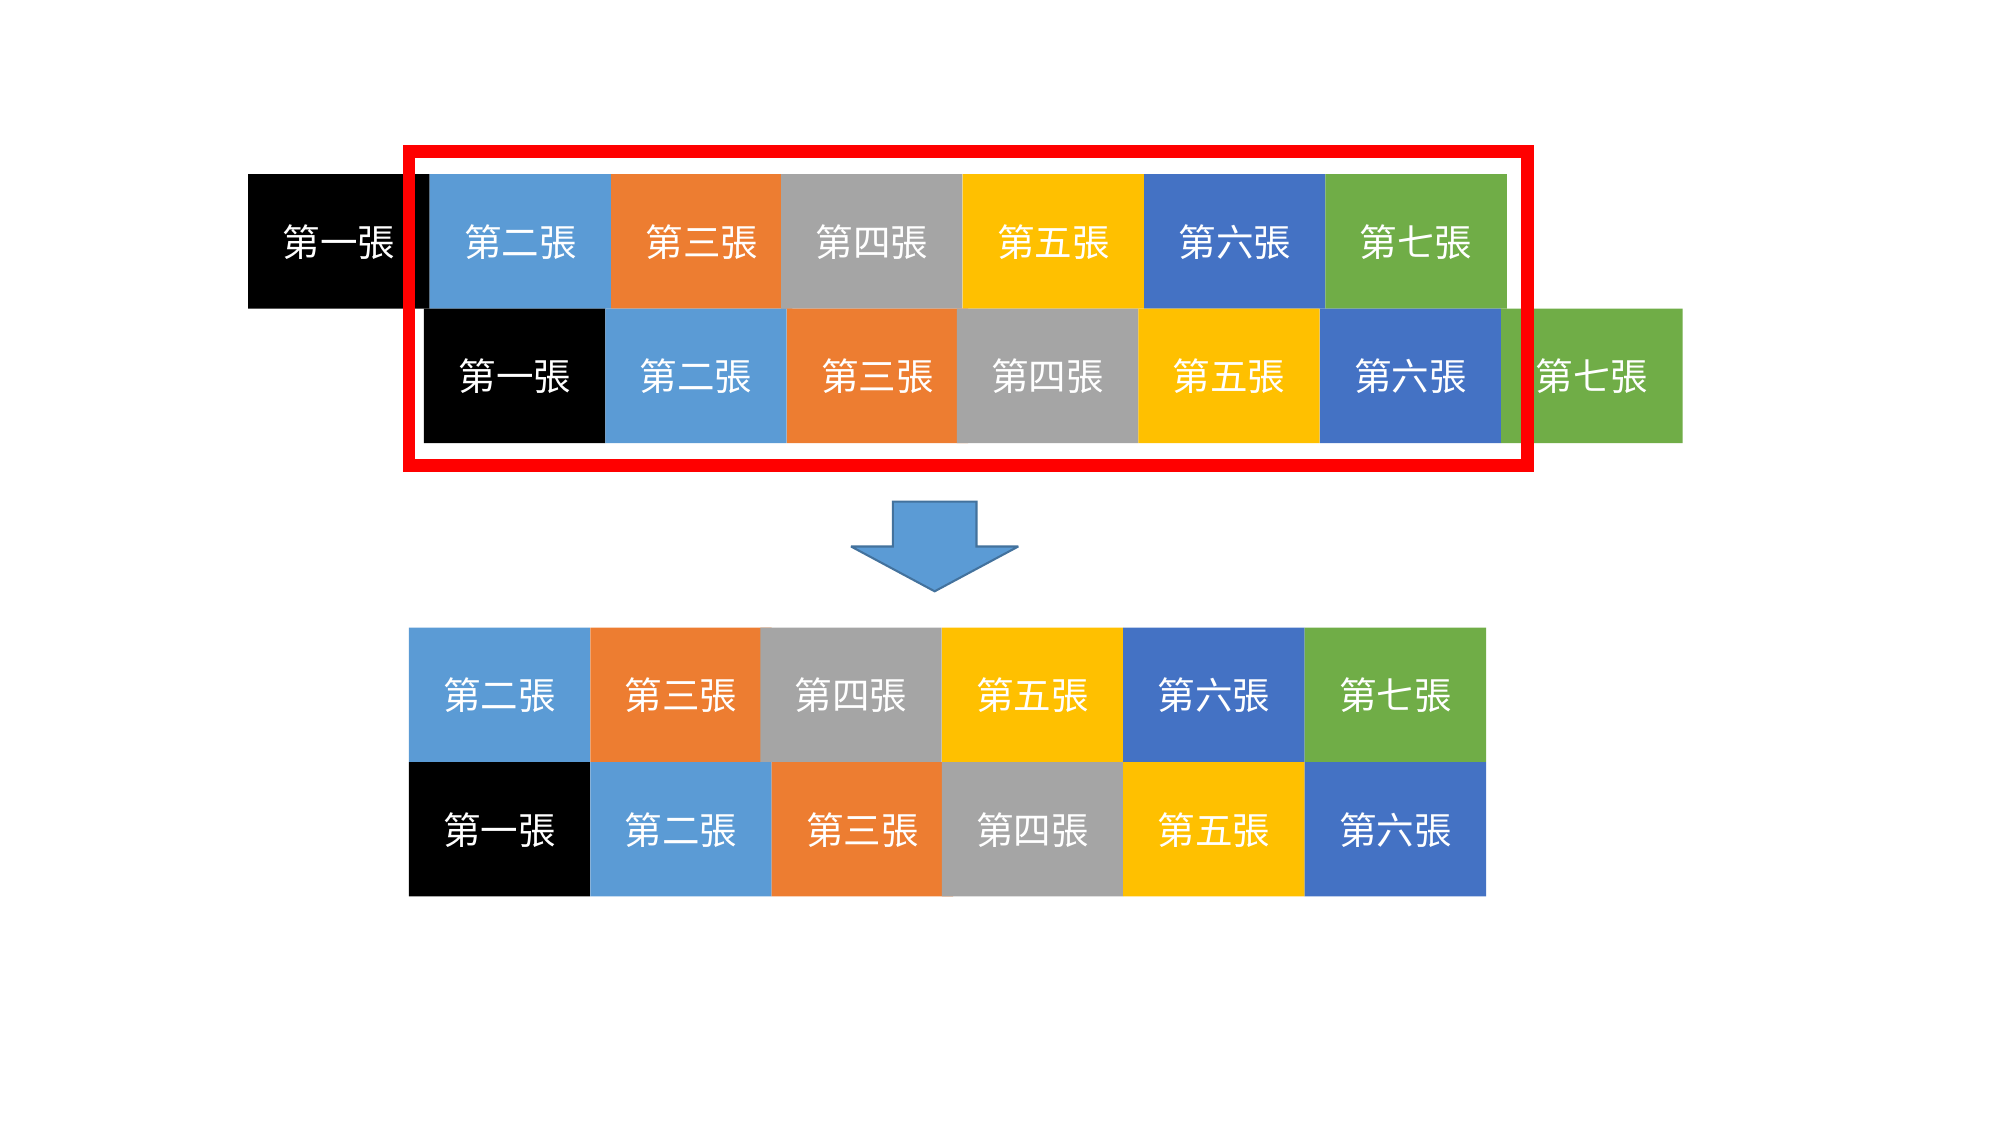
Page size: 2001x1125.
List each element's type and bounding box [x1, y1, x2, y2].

text_box [408, 762, 1487, 897]
text_box [408, 627, 1487, 762]
text_box [408, 309, 1529, 466]
text_box [423, 308, 1683, 444]
text_box [408, 151, 1529, 308]
text_box [248, 174, 1507, 309]
text_box [850, 500, 1019, 593]
